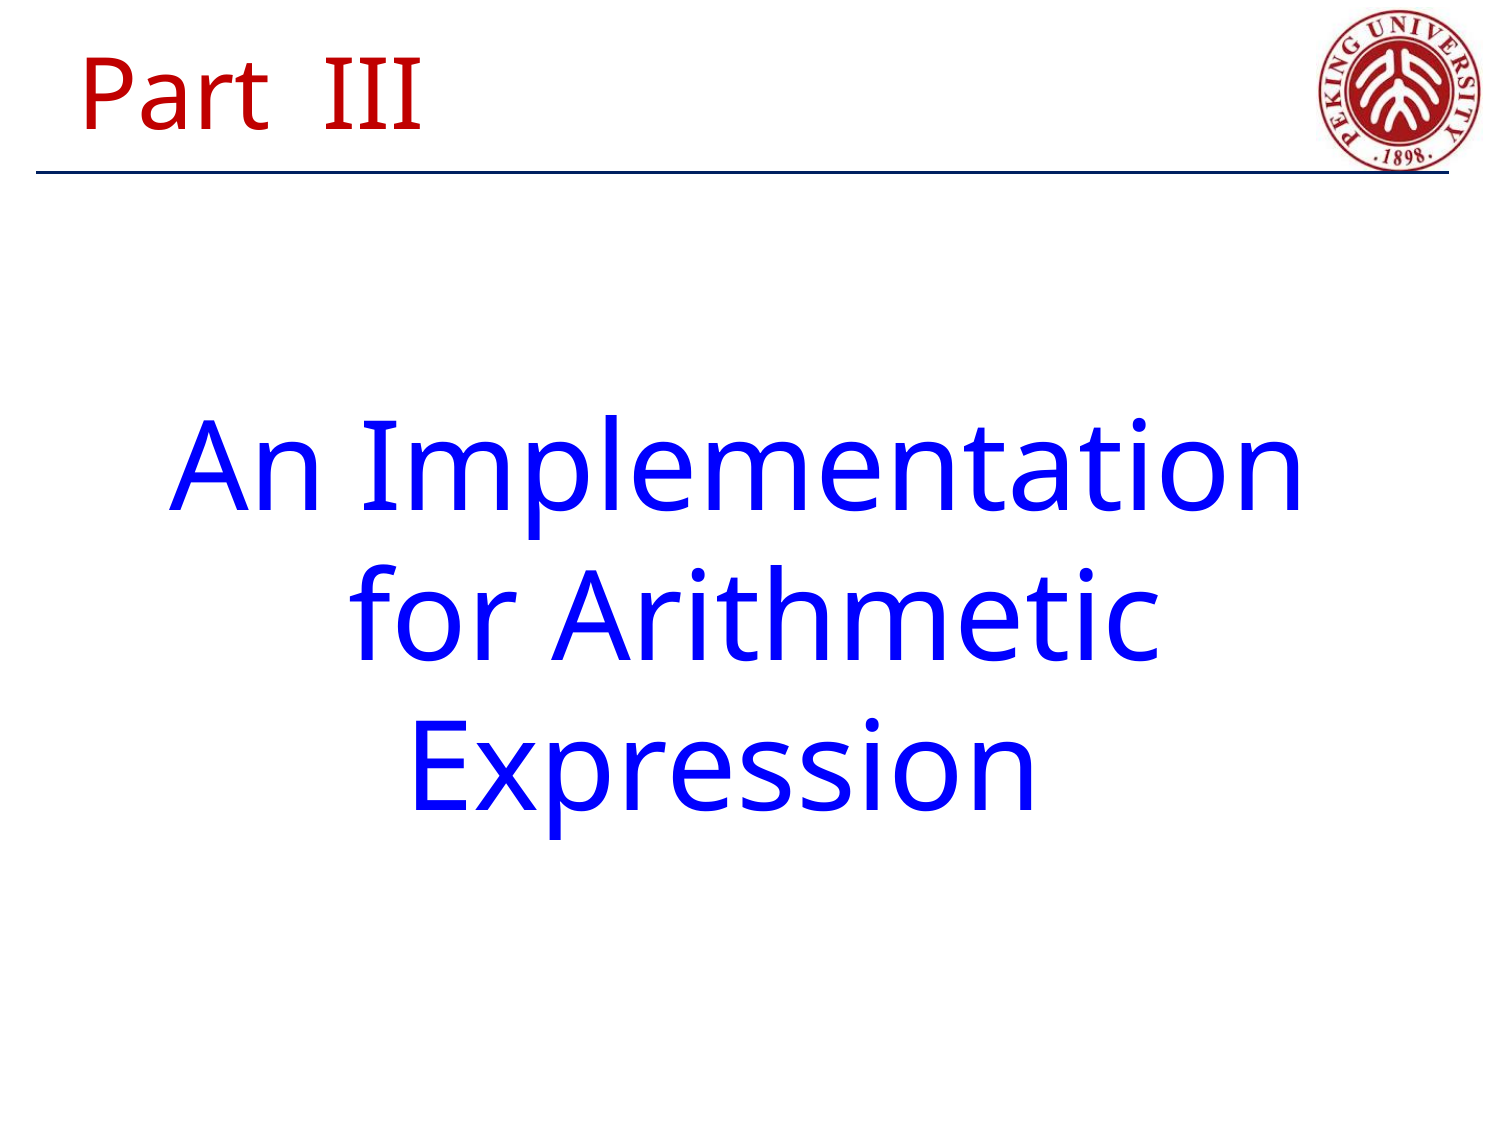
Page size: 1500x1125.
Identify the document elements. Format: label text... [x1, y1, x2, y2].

title An Implementation for Arithmetic Expression [88, 373, 1423, 847]
picture [1316, 7, 1483, 174]
text_box Part III [36, 19, 1399, 161]
